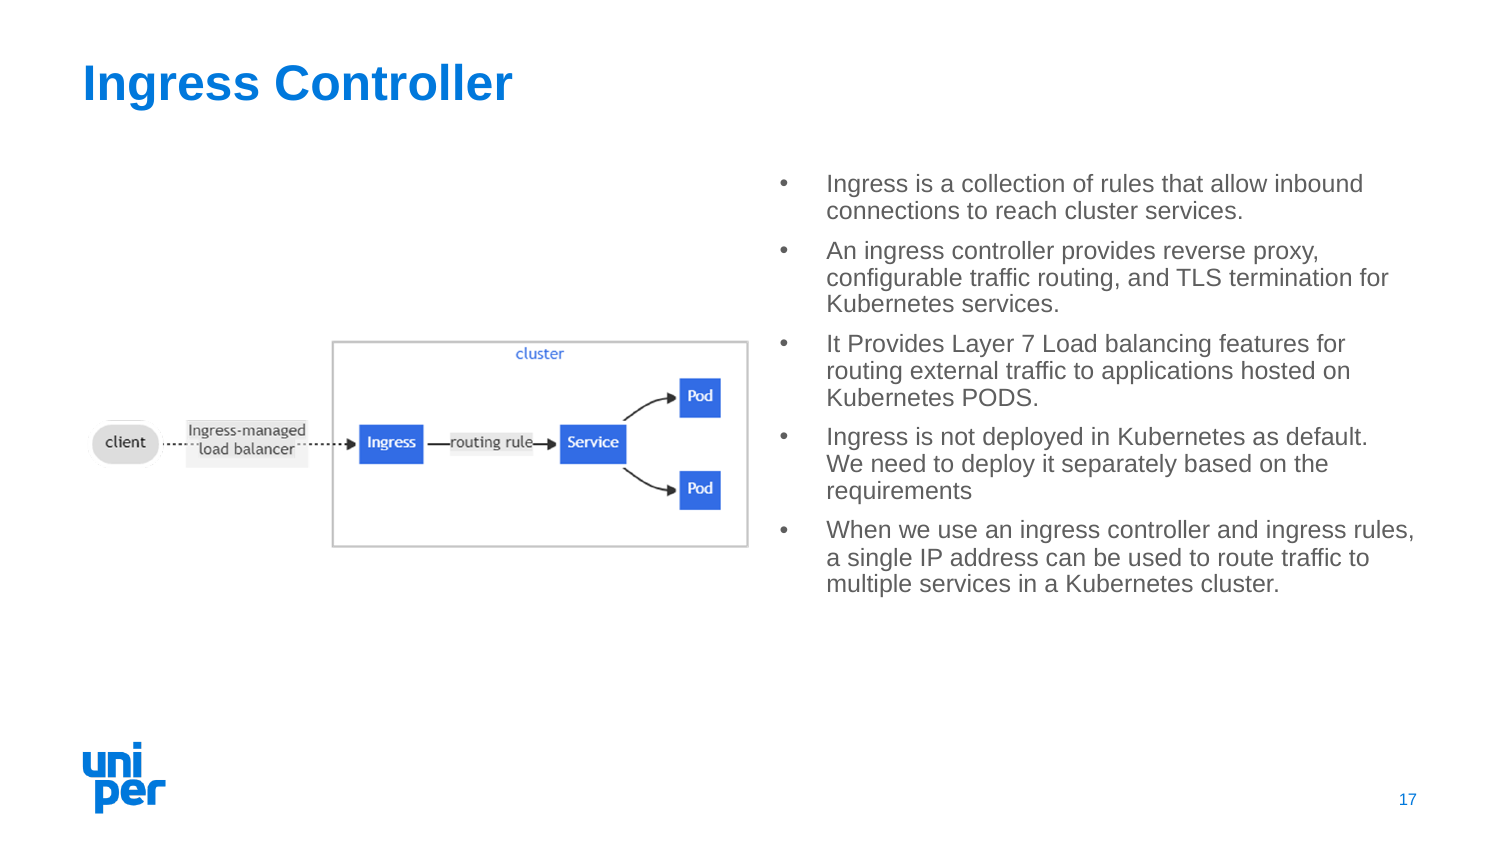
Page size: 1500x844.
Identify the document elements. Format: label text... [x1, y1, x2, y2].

slide_number 17 [1358, 757, 1418, 809]
title Ingress Controller [82, 50, 1418, 161]
list Ingress is a collection of rules that allow inbound connections to reach cluster services. An ingress controller provides reverse proxy, configurable traffic routing, and TLS termination for Kubernetes services. It Provides Layer 7 Load balancing features for routing external traffic to applications hosted on Kubernetes PODS. Ingress is not deployed in Kubernetes as default. We need to deploy it separately based on the requirements When we use an ingress controller and ingress rules, a single IP address can be used to route traffic to multiple services in a Kubernetes cluster. [779, 171, 1418, 706]
picture [82, 333, 755, 555]
picture [82, 741, 166, 814]
